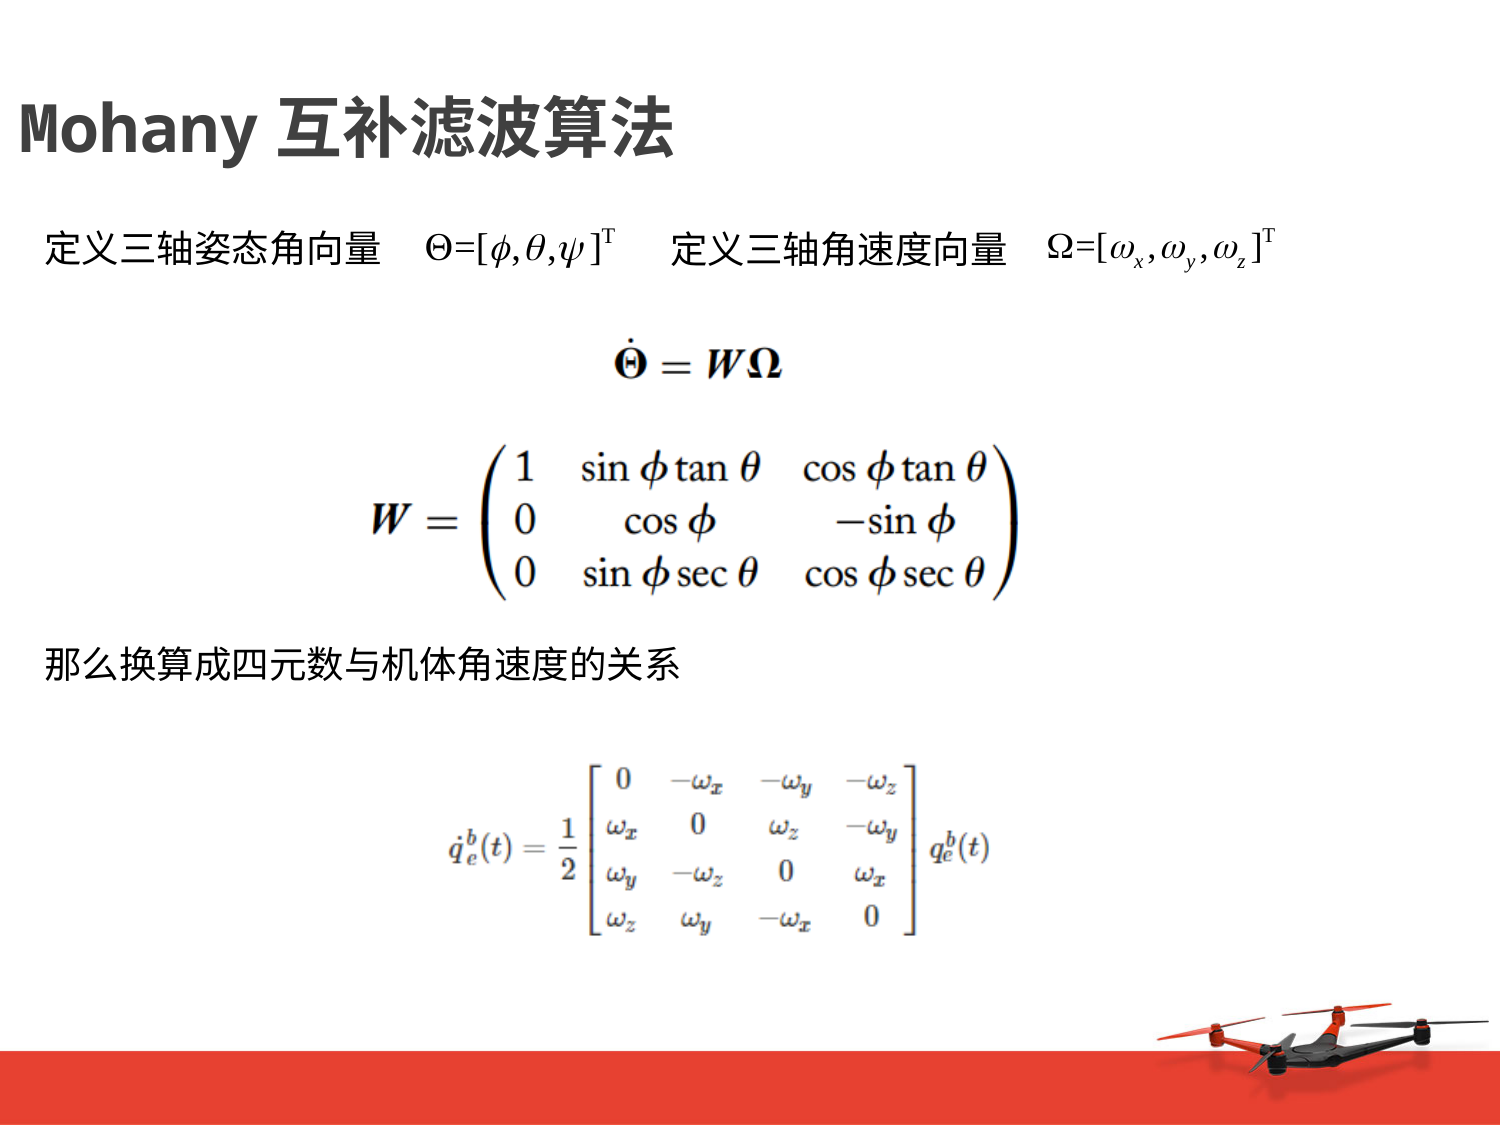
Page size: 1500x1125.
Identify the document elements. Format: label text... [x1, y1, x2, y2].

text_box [418, 218, 623, 277]
text_box 定义三轴姿态角向量 [29, 217, 408, 278]
picture [0, 0, 1500, 1125]
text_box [1041, 219, 1282, 281]
text_box 那么换算成四元数与机体角速度的关系 [29, 633, 715, 694]
title Mohany互补滤波算法 [5, 66, 1500, 185]
text_box 定义三轴角速度向量 [655, 219, 1034, 279]
